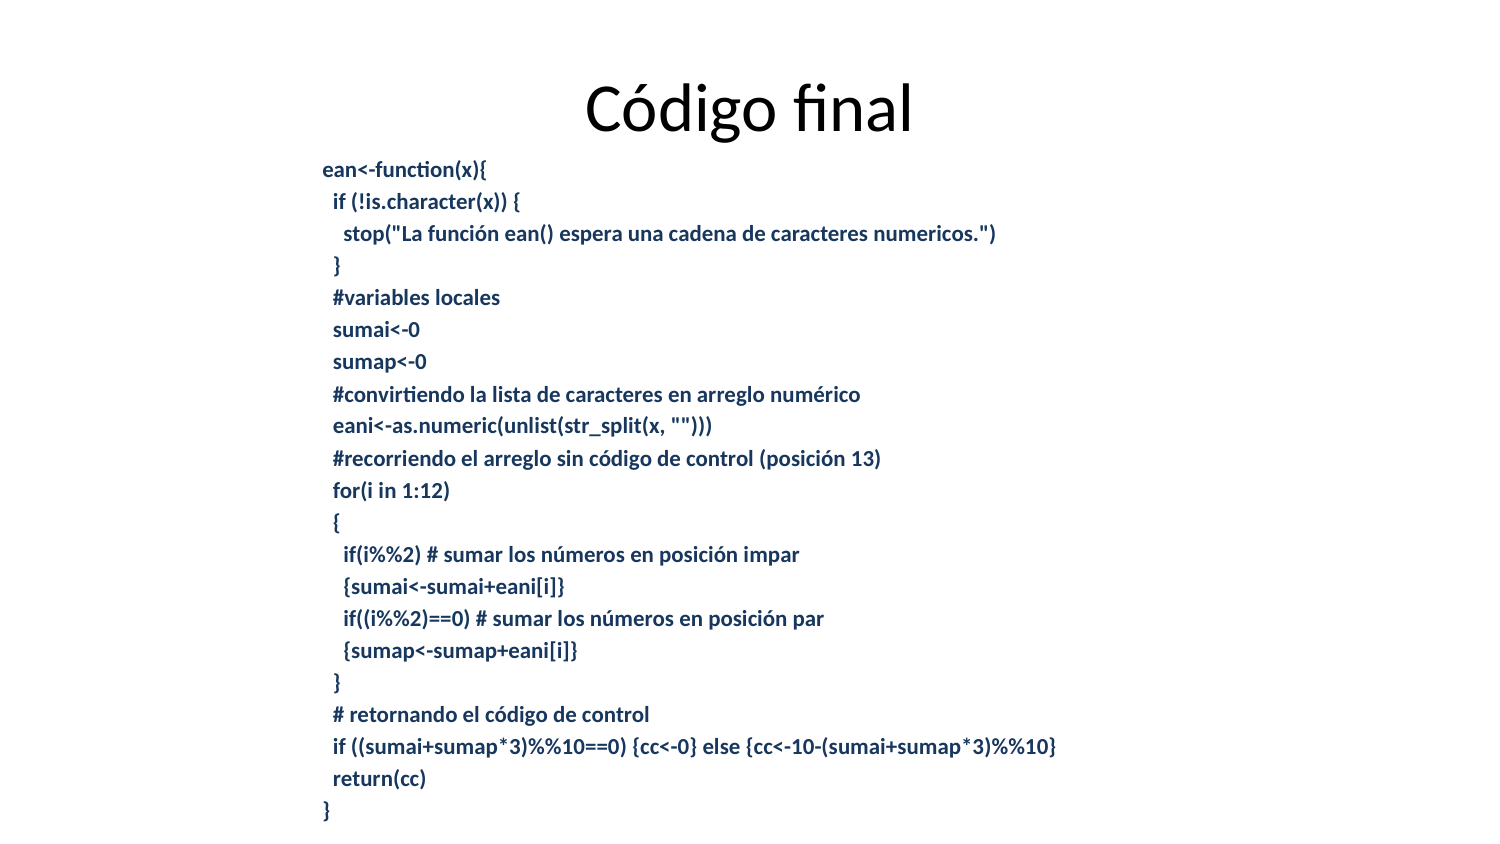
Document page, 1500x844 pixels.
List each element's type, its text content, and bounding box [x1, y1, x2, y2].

title Código final [75, 33, 1425, 175]
list ean<-function(x){ if (!is.character(x)) { stop("La función ean() espera una cadena de caracteres numericos.") } #variables locales sumai<-0 sumap<-0 #convirtiendo la lista de caracteres en arreglo numérico eani<-as.numeric(unlist(str_split(x, ""))) #recorriendo el arreglo sin código de control (posición 13) for(i in 1:12) { if(i%%2) # sumar los números en posición impar {sumai<-sumai+eani[i]} if((i%%2)==0) # sumar los números en posición par {sumap<-sumap+eani[i]} } # retornando el código de control if ((sumai+sumap*3)%%10==0) {cc<-0} else {cc<-10-(sumai+sumap*3)%%10} return(cc) } [307, 147, 1303, 844]
